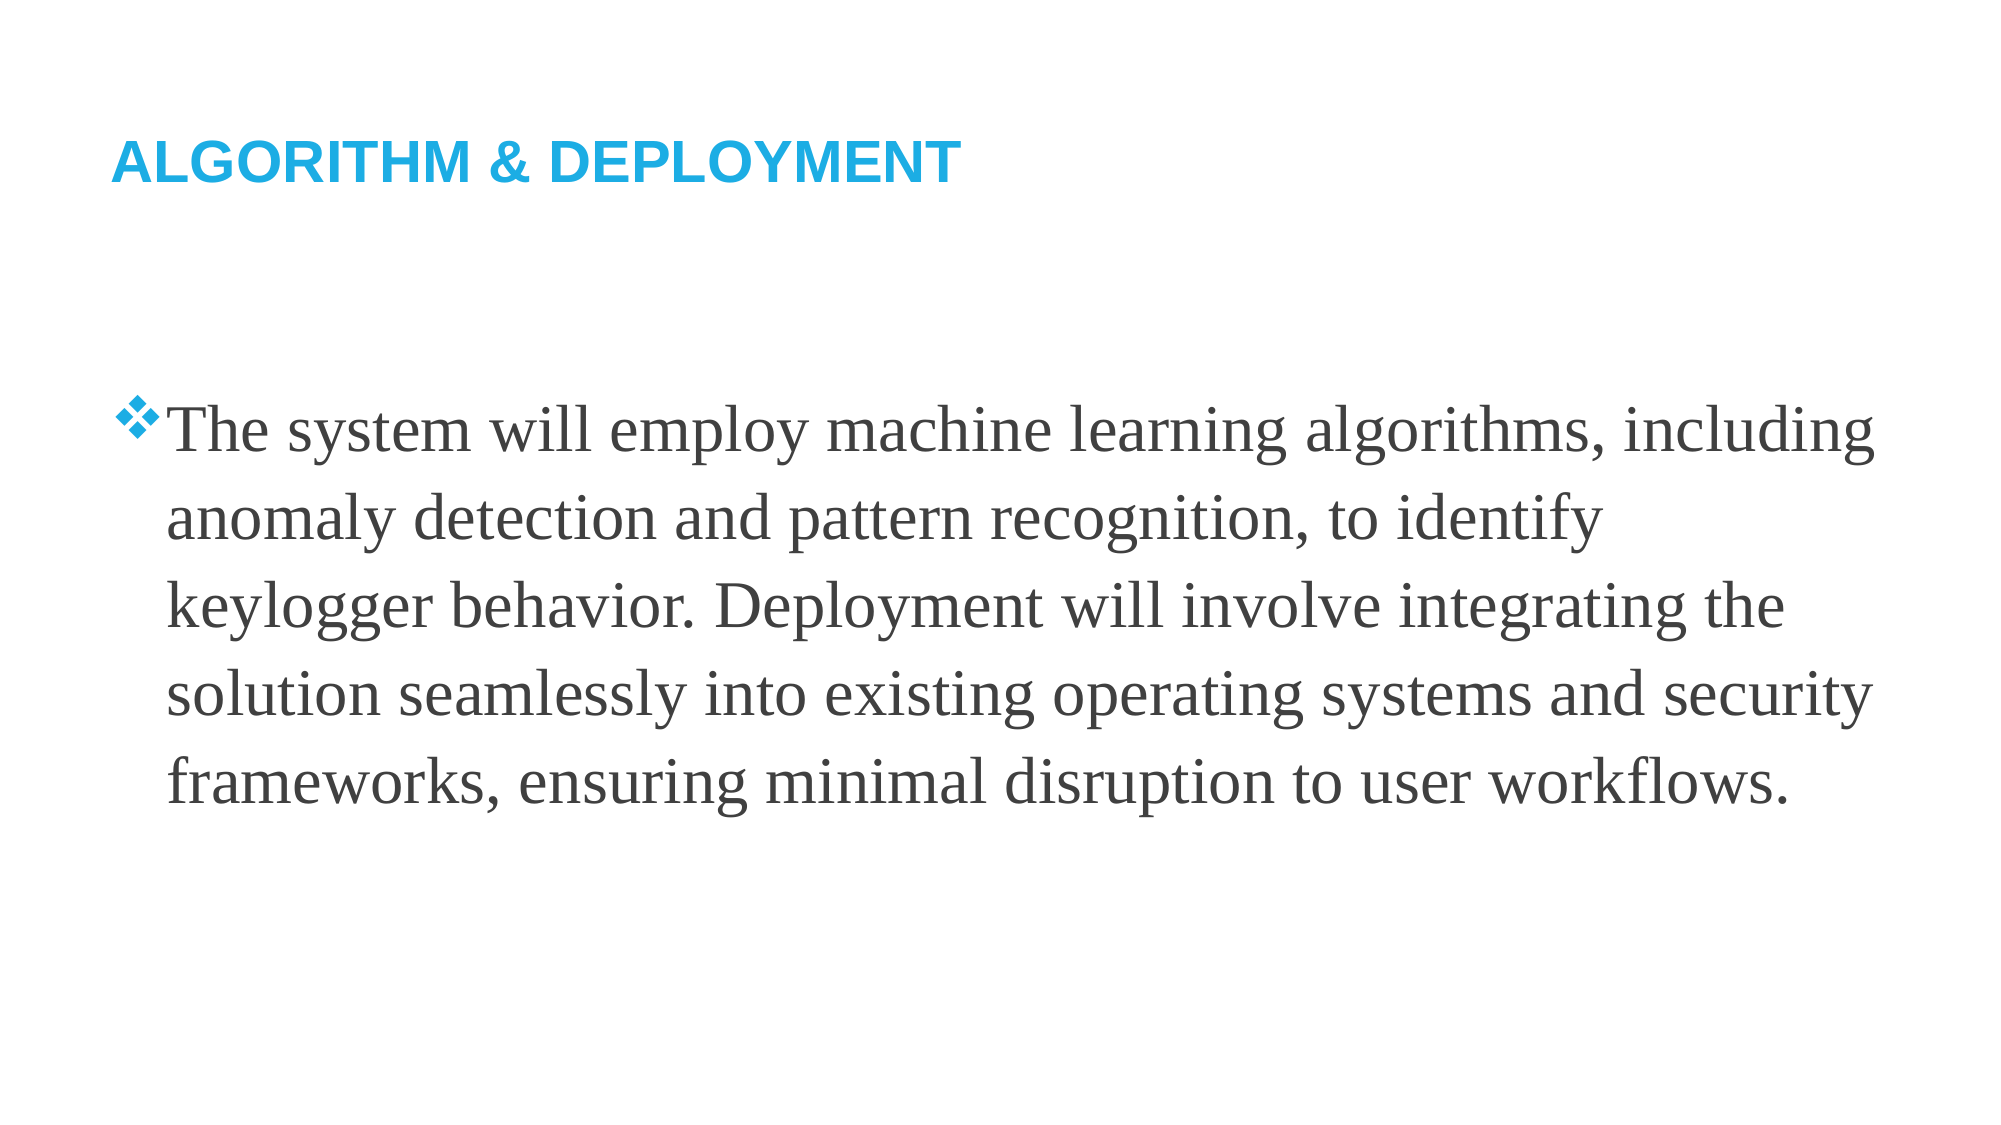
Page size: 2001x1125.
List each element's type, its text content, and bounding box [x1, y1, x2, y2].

title Algorithm & Deployment [95, 115, 1905, 203]
list The system will employ machine learning algorithms, including anomaly detection and pattern recognition, to identify keylogger behavior. Deployment will involve integrating the solution seamlessly into existing operating systems and security frameworks, ensuring minimal disruption to user workflows. [95, 213, 1905, 981]
